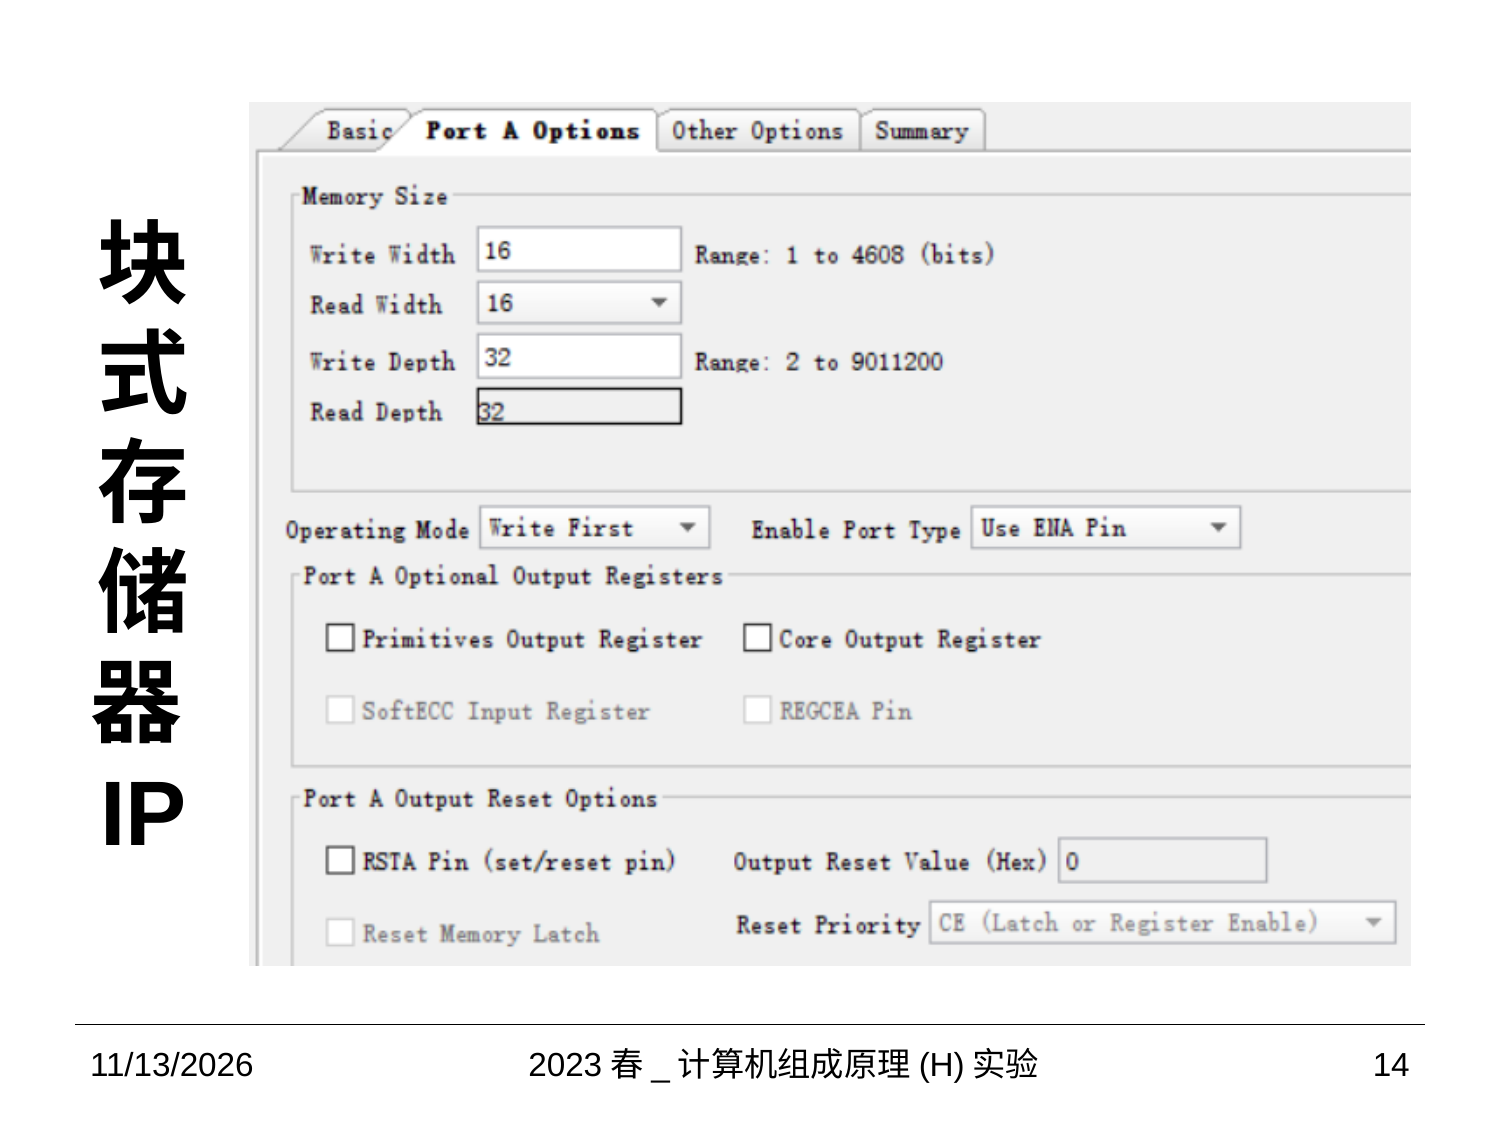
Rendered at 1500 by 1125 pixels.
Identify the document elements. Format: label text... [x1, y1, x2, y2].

footer 2023春_计算机组成原理(H)实验 [426, 1024, 1149, 1103]
picture [249, 102, 1411, 966]
title 块式存储器IP [75, 45, 213, 1024]
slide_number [74, 1024, 426, 1103]
slide_number 14 [1149, 1024, 1426, 1103]
